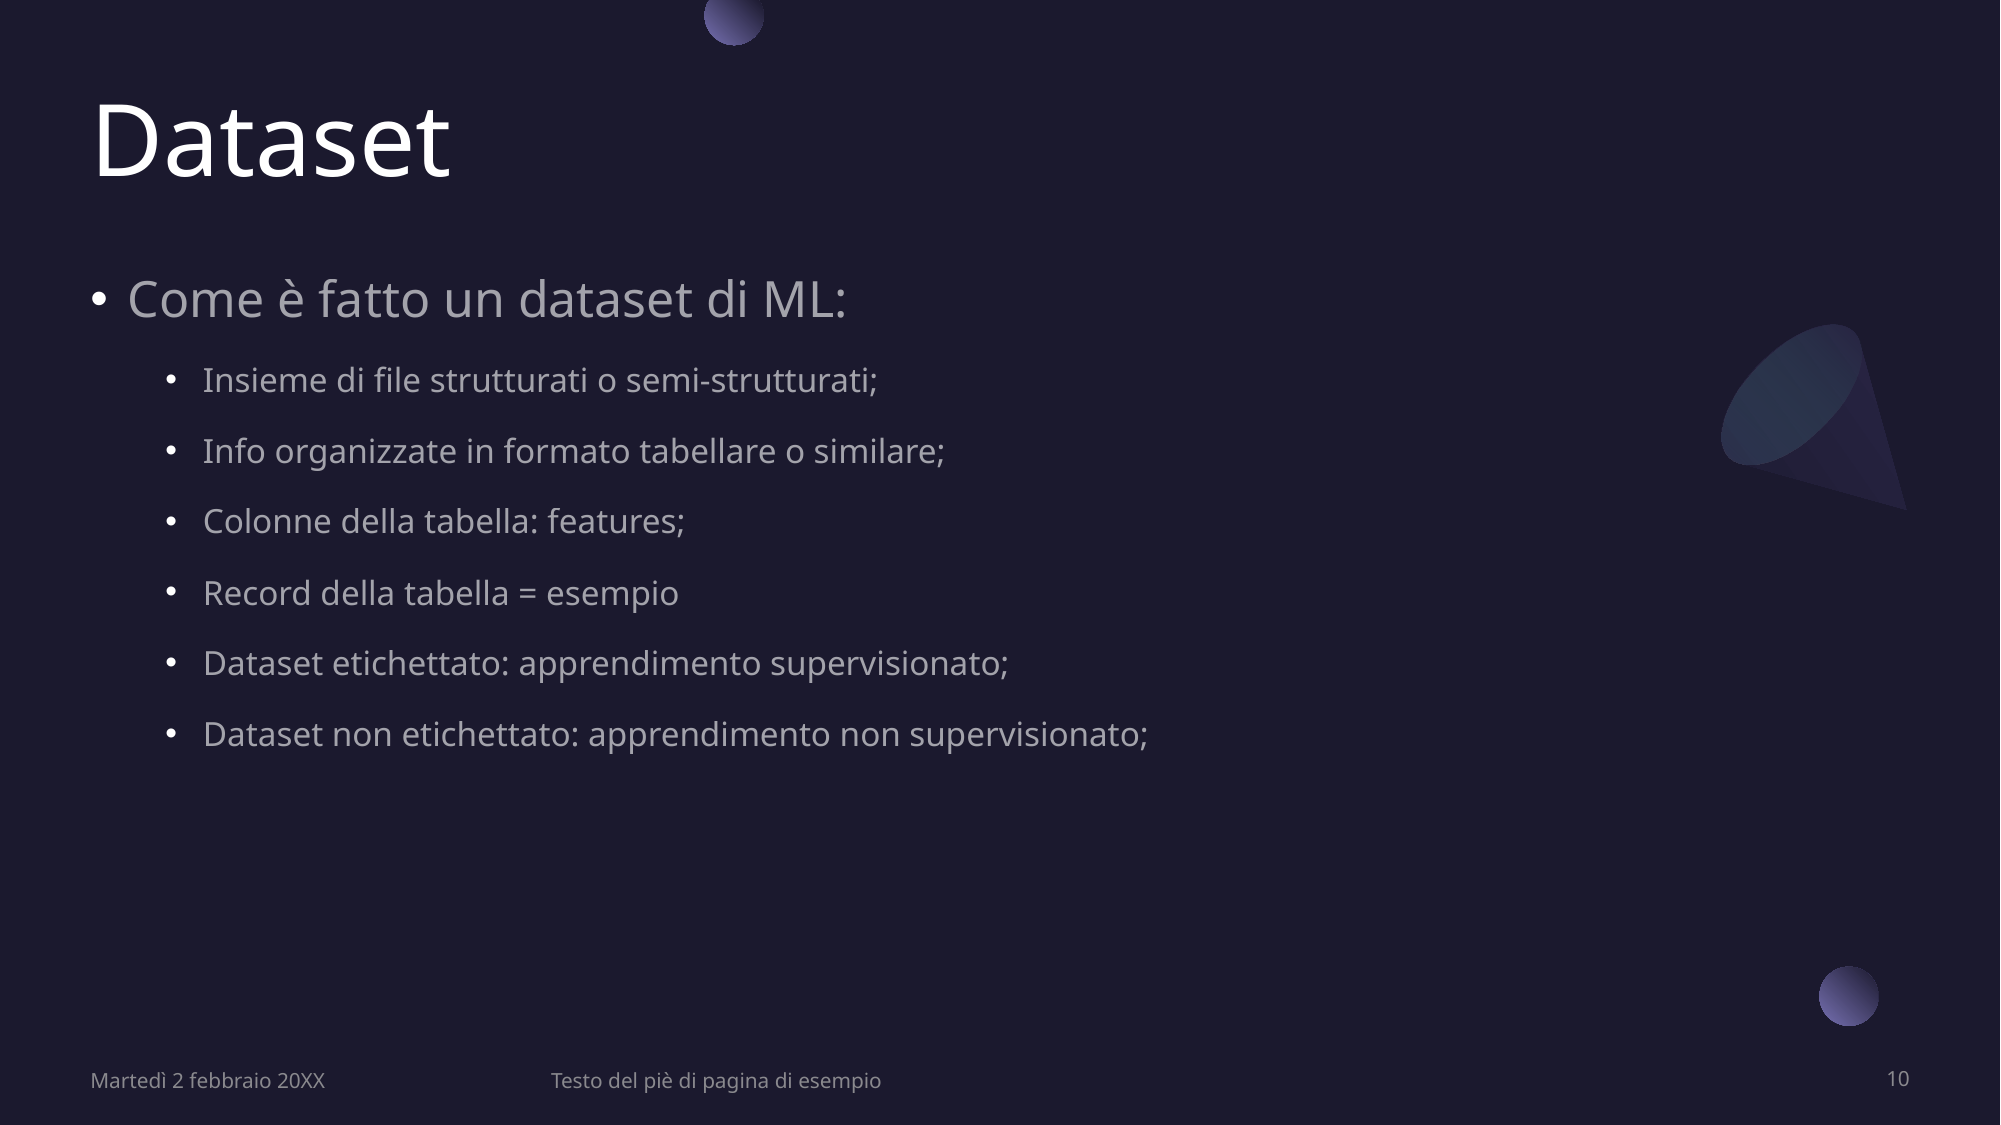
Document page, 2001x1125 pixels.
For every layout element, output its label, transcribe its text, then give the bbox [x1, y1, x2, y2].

footer Testo del piè di pagina di esempio [551, 1067, 1598, 1093]
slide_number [90, 1067, 522, 1093]
slide_number 10 [1632, 1067, 1910, 1093]
list Come è fatto un dataset di ML: Insieme di file strutturati o semi-strutturati; Info organizzate in formato tabellare o similare; Colonne della tabella: features; Record della tabella = esempio Dataset etichettato: apprendimento supervisionato; Dataset non etichettato: apprendimento non supervisionato; [90, 261, 1378, 988]
title Dataset [90, 90, 1911, 217]
text_box [703, 0, 765, 47]
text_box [1702, 332, 1922, 541]
